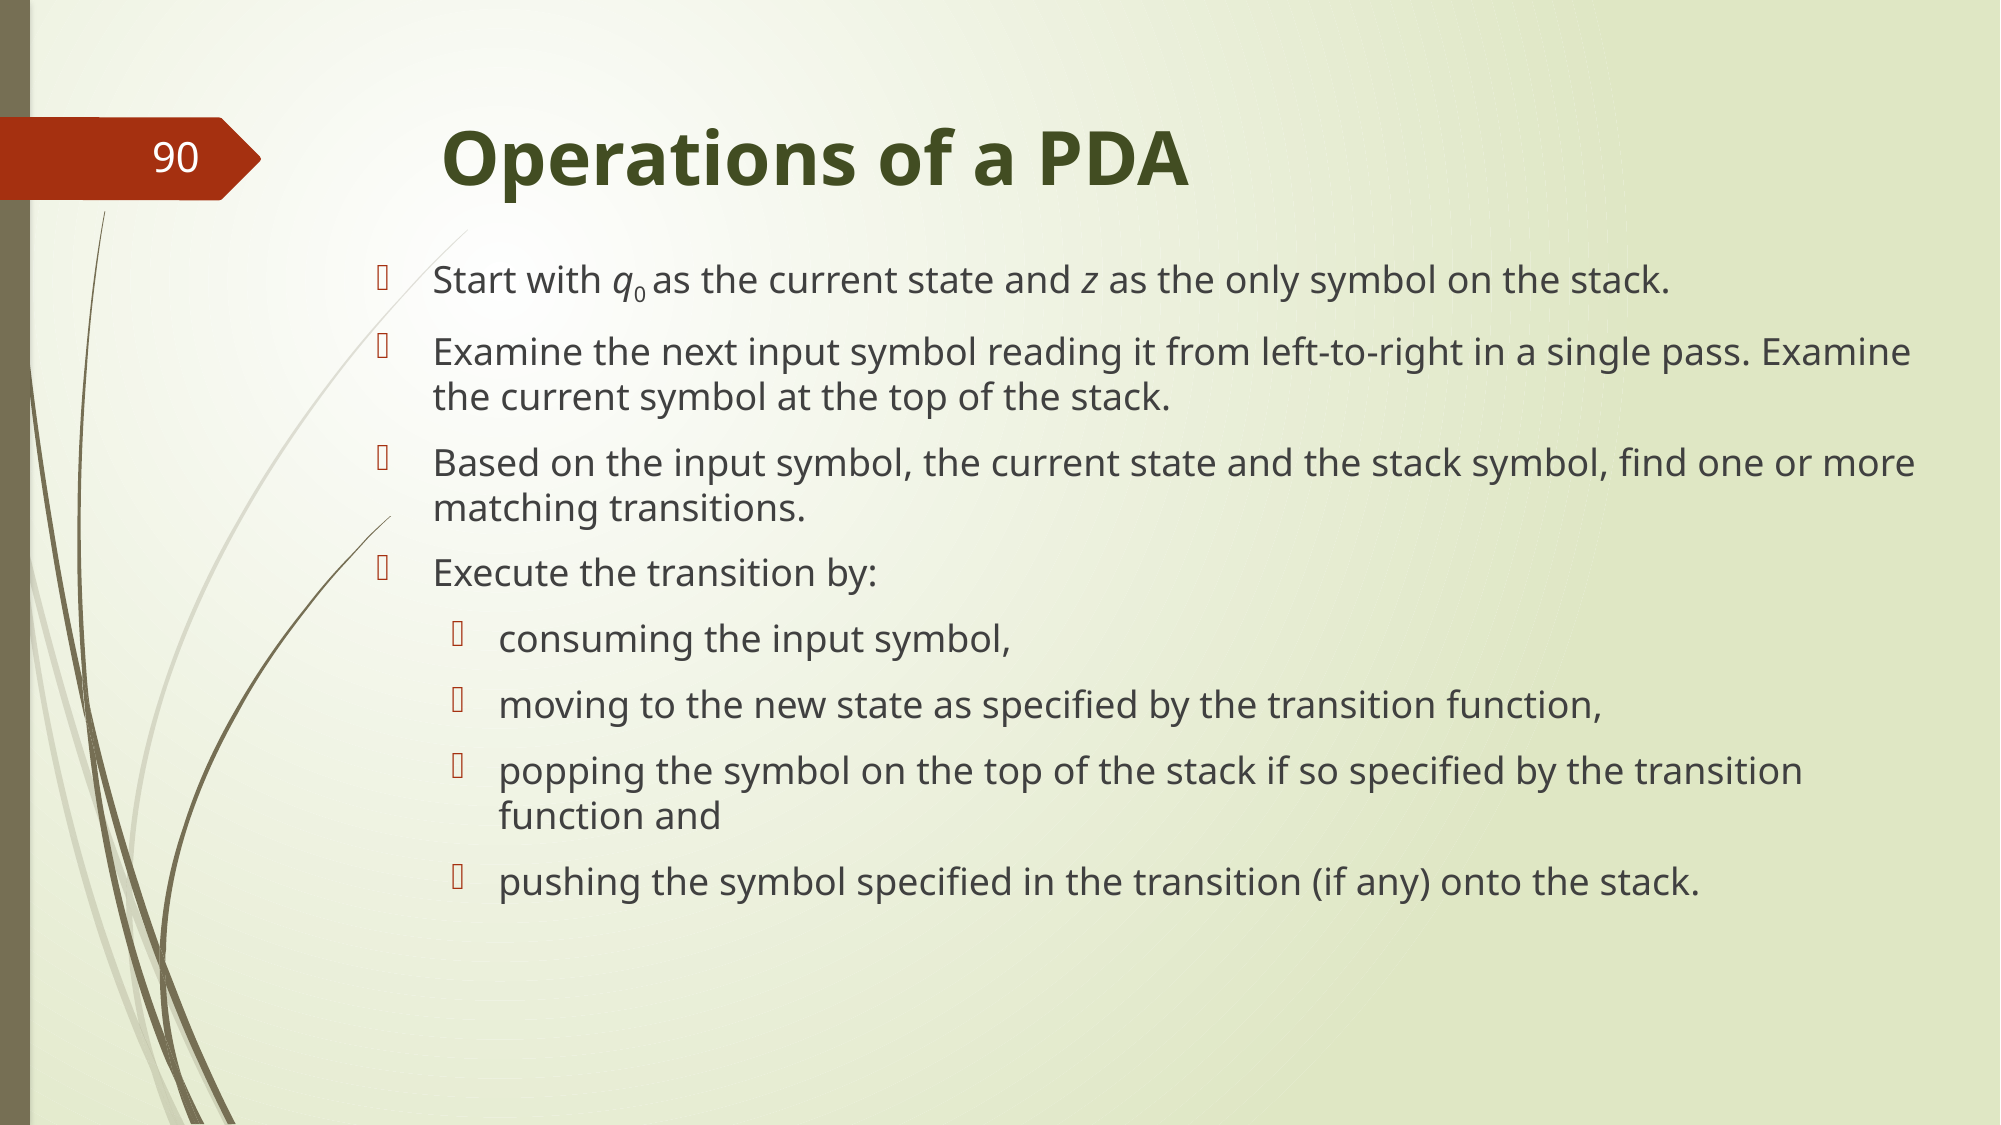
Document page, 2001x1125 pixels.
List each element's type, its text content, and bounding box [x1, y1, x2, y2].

list Start with q0 as the current state and z as the only symbol on the stack. Examine the next input symbol reading it from left-to-right in a single pass. Examine the current symbol at the top of the stack. Based on the input symbol, the current state and the stack symbol, find one or more matching transitions. Execute the transition by: consuming the input symbol, moving to the new state as specified by the transition function, popping the symbol on the top of the stack if so specified by the transition function and pushing the symbol specified in the transition (if any) onto the stack. [361, 248, 1955, 1079]
slide_number 90 [87, 129, 216, 190]
title Operations of a PDA [425, 102, 1888, 248]
